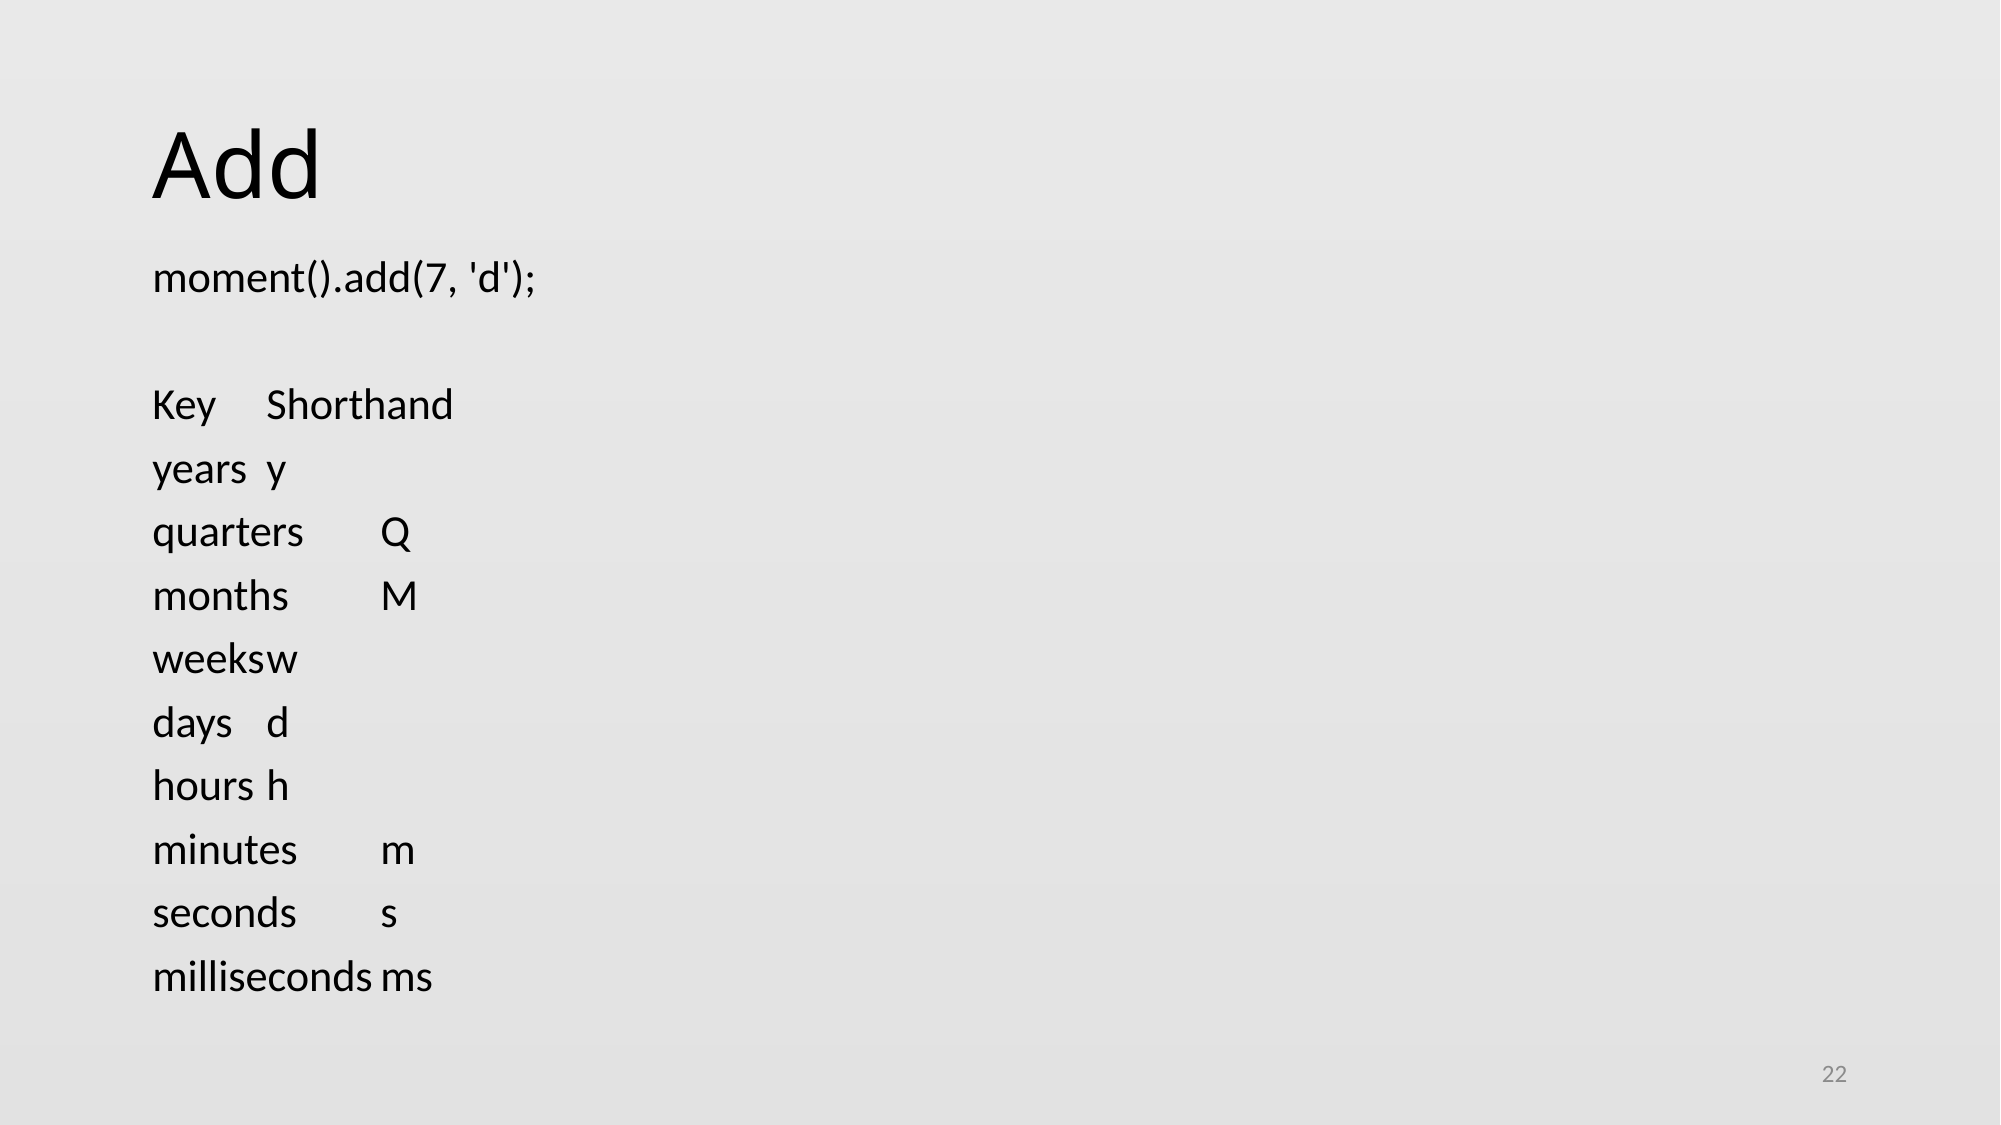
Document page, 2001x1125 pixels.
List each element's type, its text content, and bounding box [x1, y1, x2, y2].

slide_number 22 [1412, 1042, 1863, 1103]
list moment().add(7, 'd'); Key Shorthand years y quarters Q months M weeks w days d hours h minutes m seconds s milliseconds ms [137, 246, 952, 1014]
title Add [137, 59, 1863, 278]
